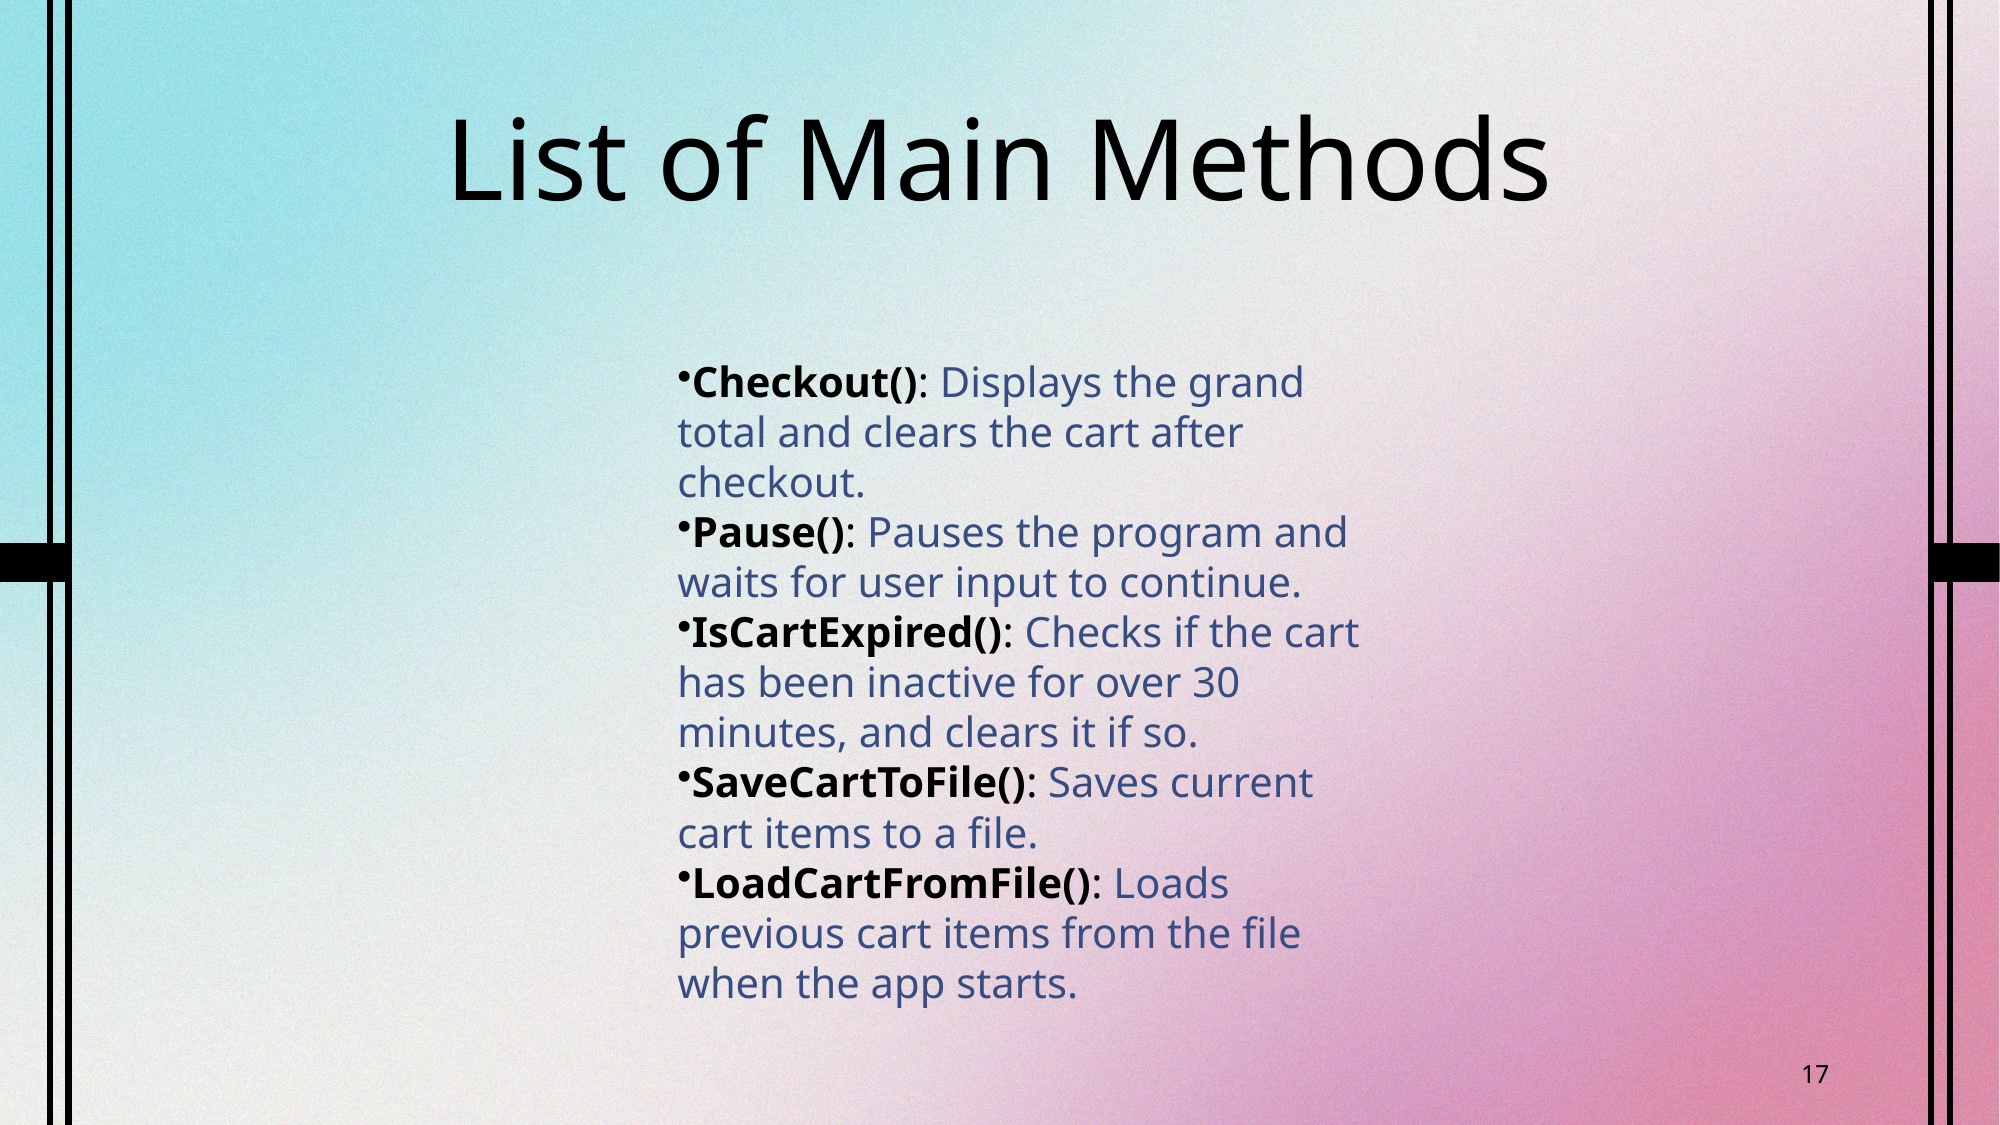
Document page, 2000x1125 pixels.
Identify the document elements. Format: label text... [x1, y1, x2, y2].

title List of Main Methods [112, 50, 1887, 282]
slide_number 17 [1667, 1050, 1850, 1103]
list Checkout(): Displays the grand total and clears the cart after checkout. Pause(): Pauses the program and waits for user input to continue. IsCartExpired(): Checks if the cart has been inactive for over 30 minutes, and clears it if so. SaveCartToFile(): Saves current cart items to a file. LoadCartFromFile(): Loads previous cart items from the file when the app starts. [662, 348, 1413, 1014]
